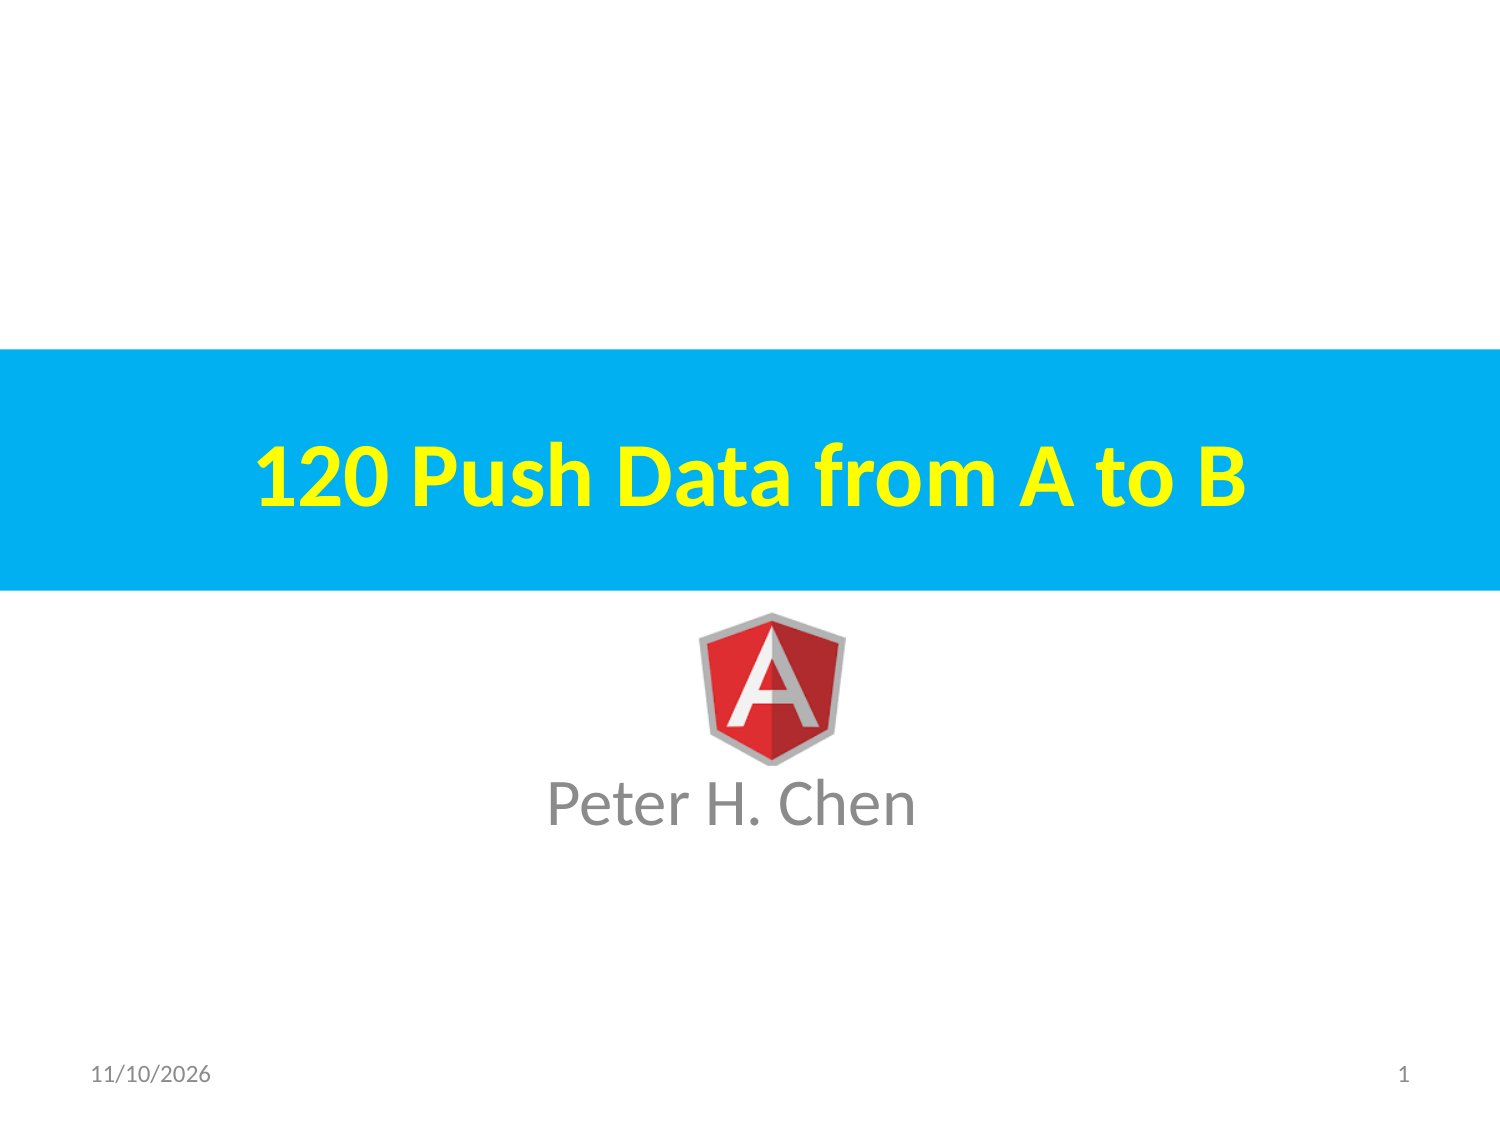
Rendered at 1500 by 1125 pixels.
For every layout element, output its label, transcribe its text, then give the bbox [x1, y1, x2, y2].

subtitle Peter H. Chen [206, 751, 1257, 866]
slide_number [75, 1042, 425, 1103]
picture [694, 609, 846, 771]
title 120 Push Data from A to B [0, 349, 1500, 591]
slide_number 1 [1074, 1042, 1425, 1103]
